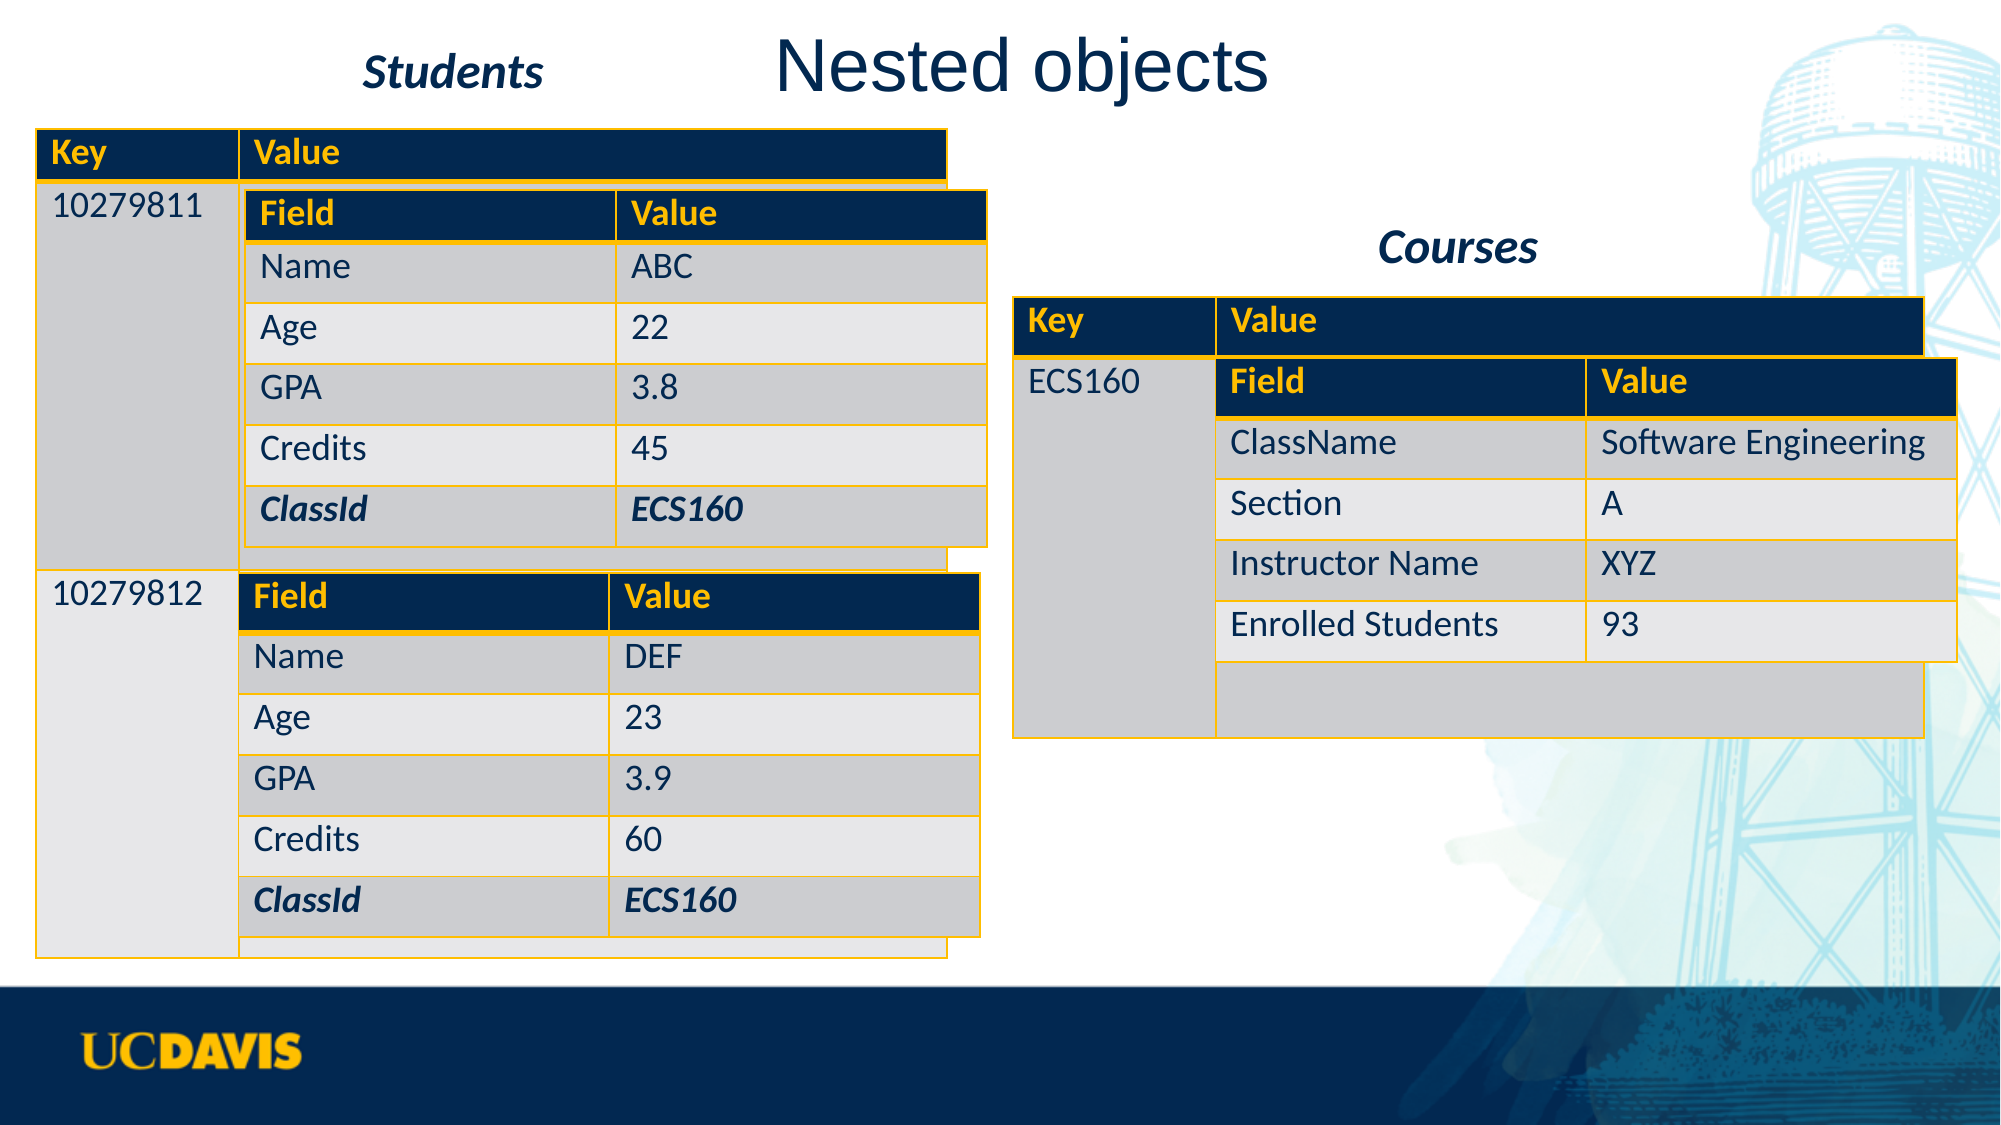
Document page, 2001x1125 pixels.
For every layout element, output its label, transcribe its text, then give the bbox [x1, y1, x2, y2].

table_cell Name [246, 245, 615, 302]
table_cell Instructor Name [1216, 541, 1585, 600]
table_header Value [240, 130, 946, 179]
table_cell 93 [1587, 602, 1956, 661]
text_box Students [348, 30, 559, 106]
table_header Field [239, 574, 608, 630]
table_cell 23 [610, 695, 979, 754]
table_cell Section [1216, 480, 1585, 539]
table_cell GPA [239, 756, 608, 815]
table_cell Software Engineering [1587, 421, 1956, 478]
text_box Courses [1363, 206, 1554, 281]
table_cell ABC [617, 245, 986, 302]
picture [0, 0, 2001, 1125]
table_cell Age [246, 304, 615, 363]
table_header Value [617, 191, 986, 240]
table_cell Age [239, 695, 608, 754]
table_cell ECS160 [1014, 360, 1215, 737]
table_cell [1217, 663, 1923, 737]
title Nested objects [0, 0, 2000, 115]
table_header Field [1216, 359, 1585, 416]
table_cell 3.8 [617, 365, 986, 424]
table_cell 3.9 [610, 756, 979, 815]
table_cell 60 [610, 817, 979, 876]
table_cell ClassId [239, 877, 608, 936]
table_cell ECS160 [610, 877, 979, 936]
table_cell A [1587, 480, 1956, 539]
table_header Field [246, 191, 615, 240]
table_header Key [1014, 298, 1215, 355]
table_cell DEF [610, 636, 979, 693]
table_cell XYZ [1587, 541, 1956, 600]
table_cell 22 [617, 304, 986, 363]
table_cell 45 [617, 426, 986, 485]
table_header Value [1217, 298, 1923, 355]
table_cell Credits [246, 426, 615, 485]
table_header Value [610, 574, 979, 630]
table_cell Name [239, 636, 608, 693]
table_cell ECS160 [617, 487, 986, 546]
table_cell [240, 184, 946, 569]
table_cell Credits [239, 817, 608, 876]
table_cell 10279811 [37, 184, 238, 569]
table_cell ClassId [246, 487, 615, 546]
table_cell Enrolled Students [1216, 602, 1585, 661]
table_header Value [1587, 359, 1956, 416]
table_header Key [37, 130, 238, 179]
table_cell ClassName [1216, 421, 1585, 478]
table_cell [240, 938, 946, 957]
table_cell 10279812 [37, 571, 238, 957]
table_cell GPA [246, 365, 615, 424]
